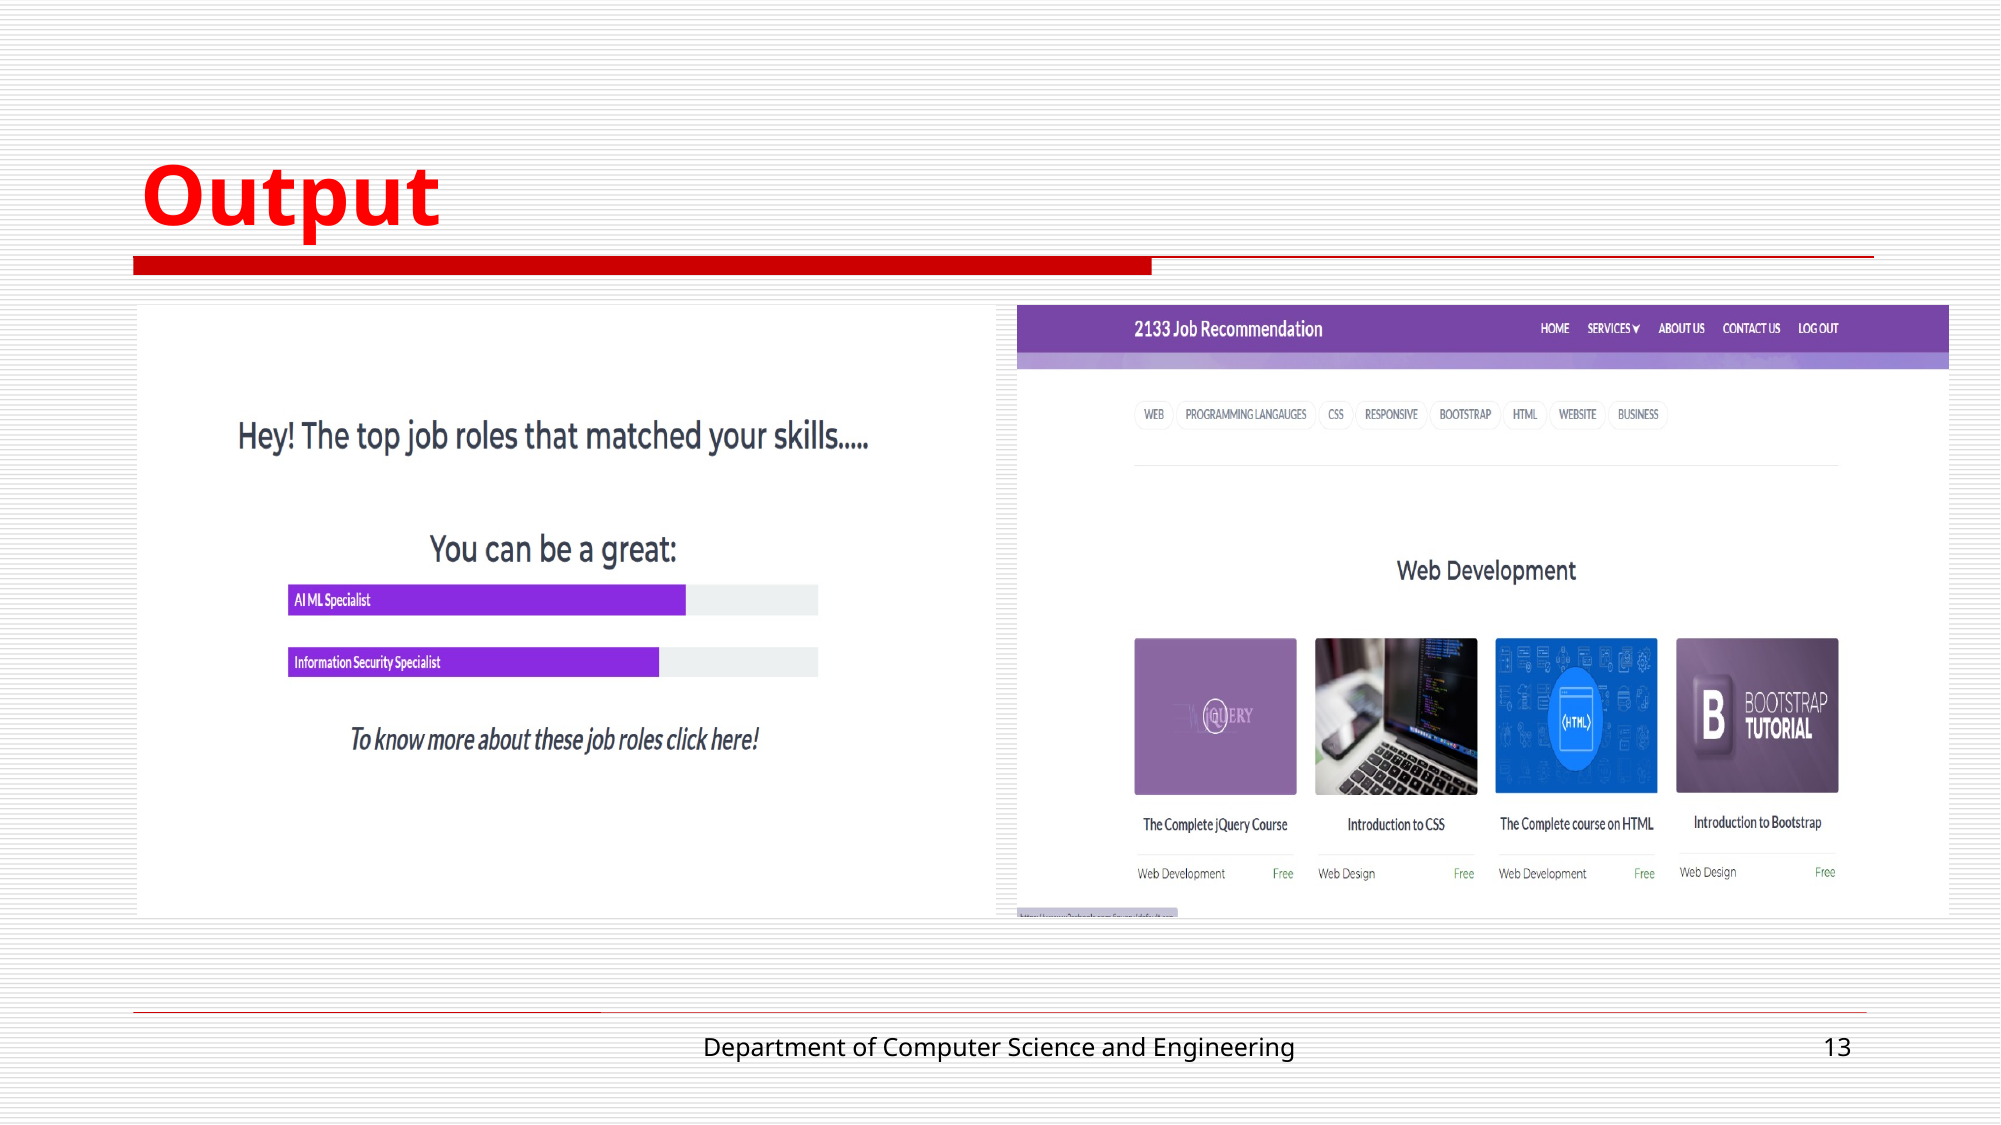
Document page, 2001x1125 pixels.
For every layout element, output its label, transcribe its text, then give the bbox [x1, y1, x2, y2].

picture [0, 0, 2001, 1125]
slide_number [133, 1024, 567, 1103]
slide_number 13 [1433, 1024, 1867, 1103]
title Output [125, 50, 1876, 250]
footer Department of Computer Science and Engineering [683, 1024, 1317, 1103]
